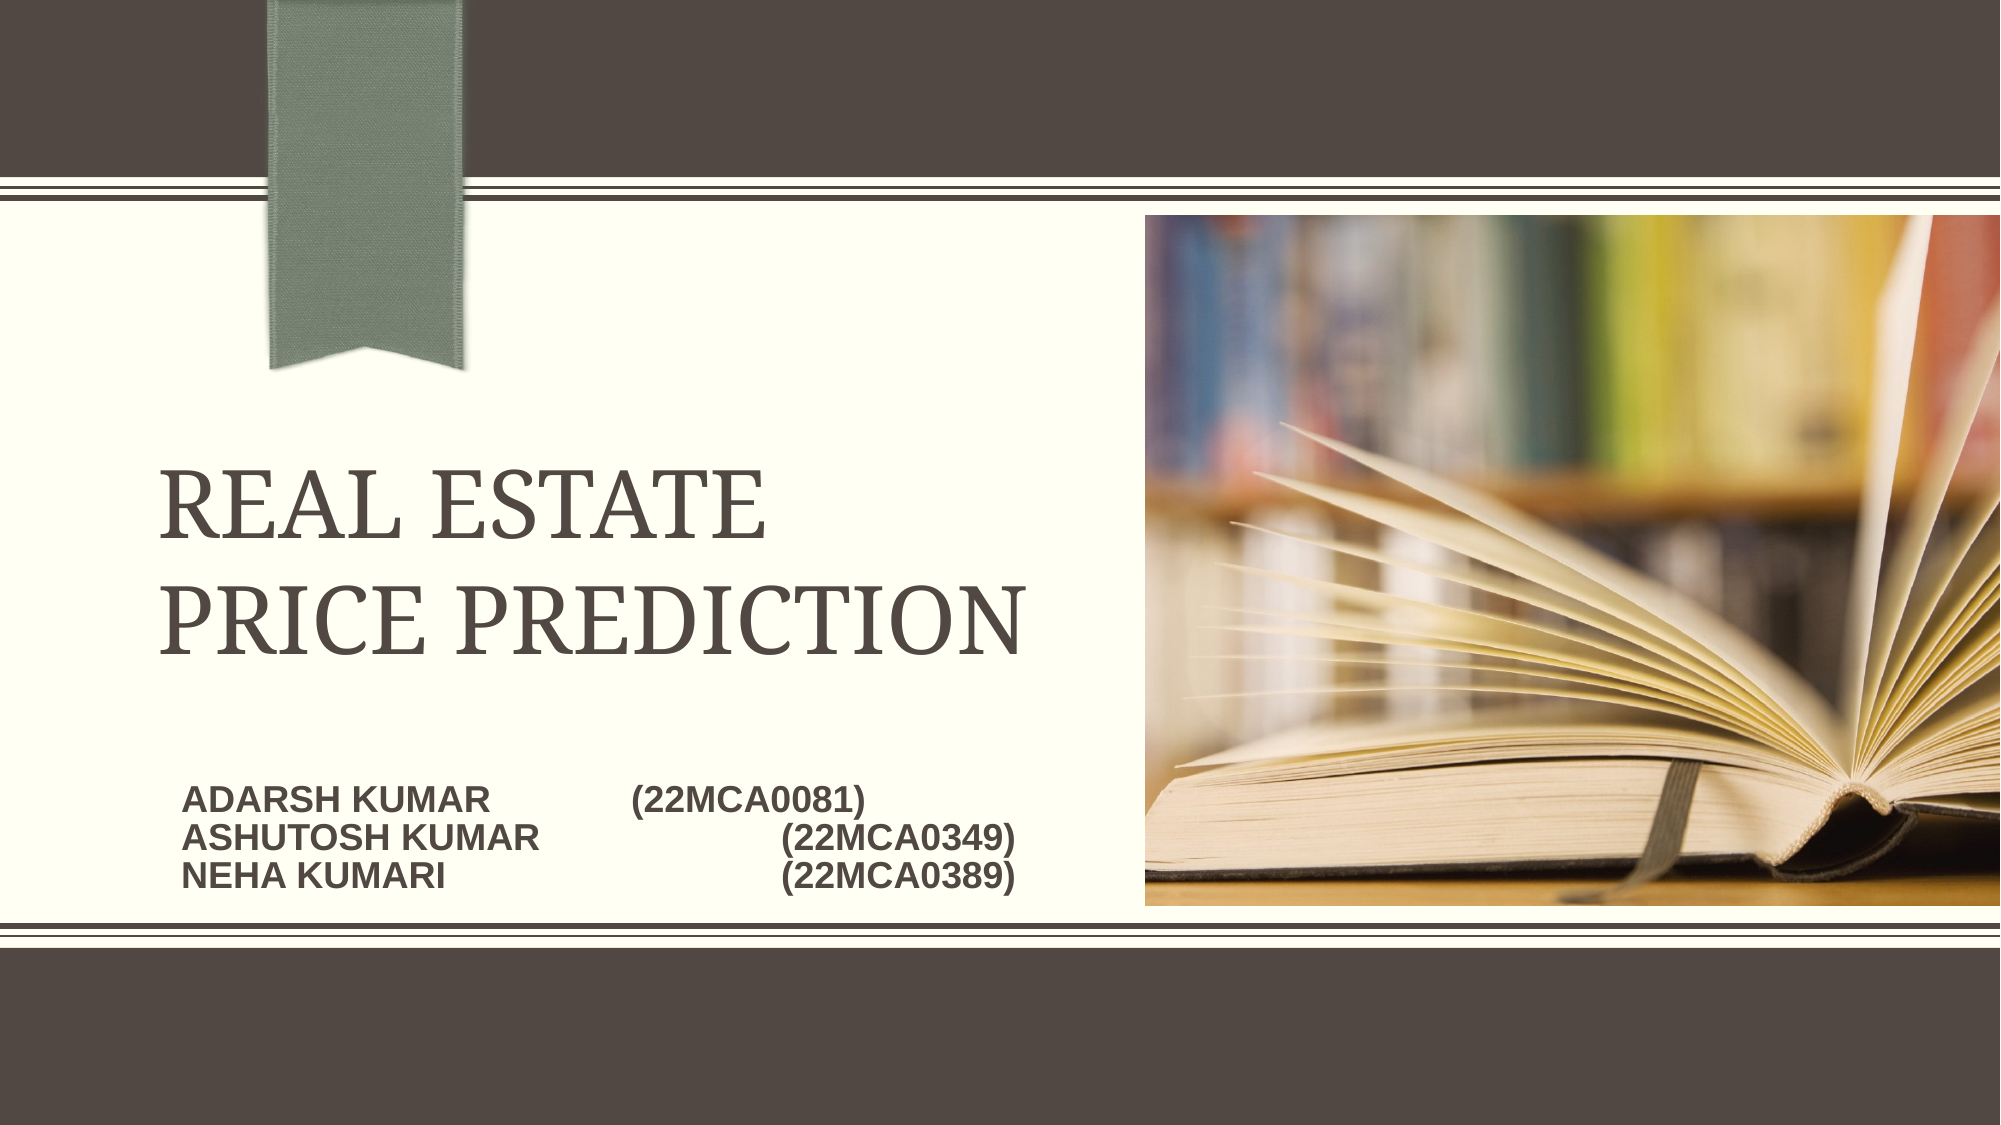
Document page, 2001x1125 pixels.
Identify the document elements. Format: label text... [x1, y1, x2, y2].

picture [1144, 214, 2000, 906]
subtitle ADARSH KUMAR (22MCA0081) ASHUTOSH KUMAR (22MCA0349) NEHA KUMARI (22MCA0389) [181, 774, 1122, 924]
title REAL ESTATE PRICE PREDICTION [157, 435, 1052, 689]
picture [217, 0, 505, 376]
